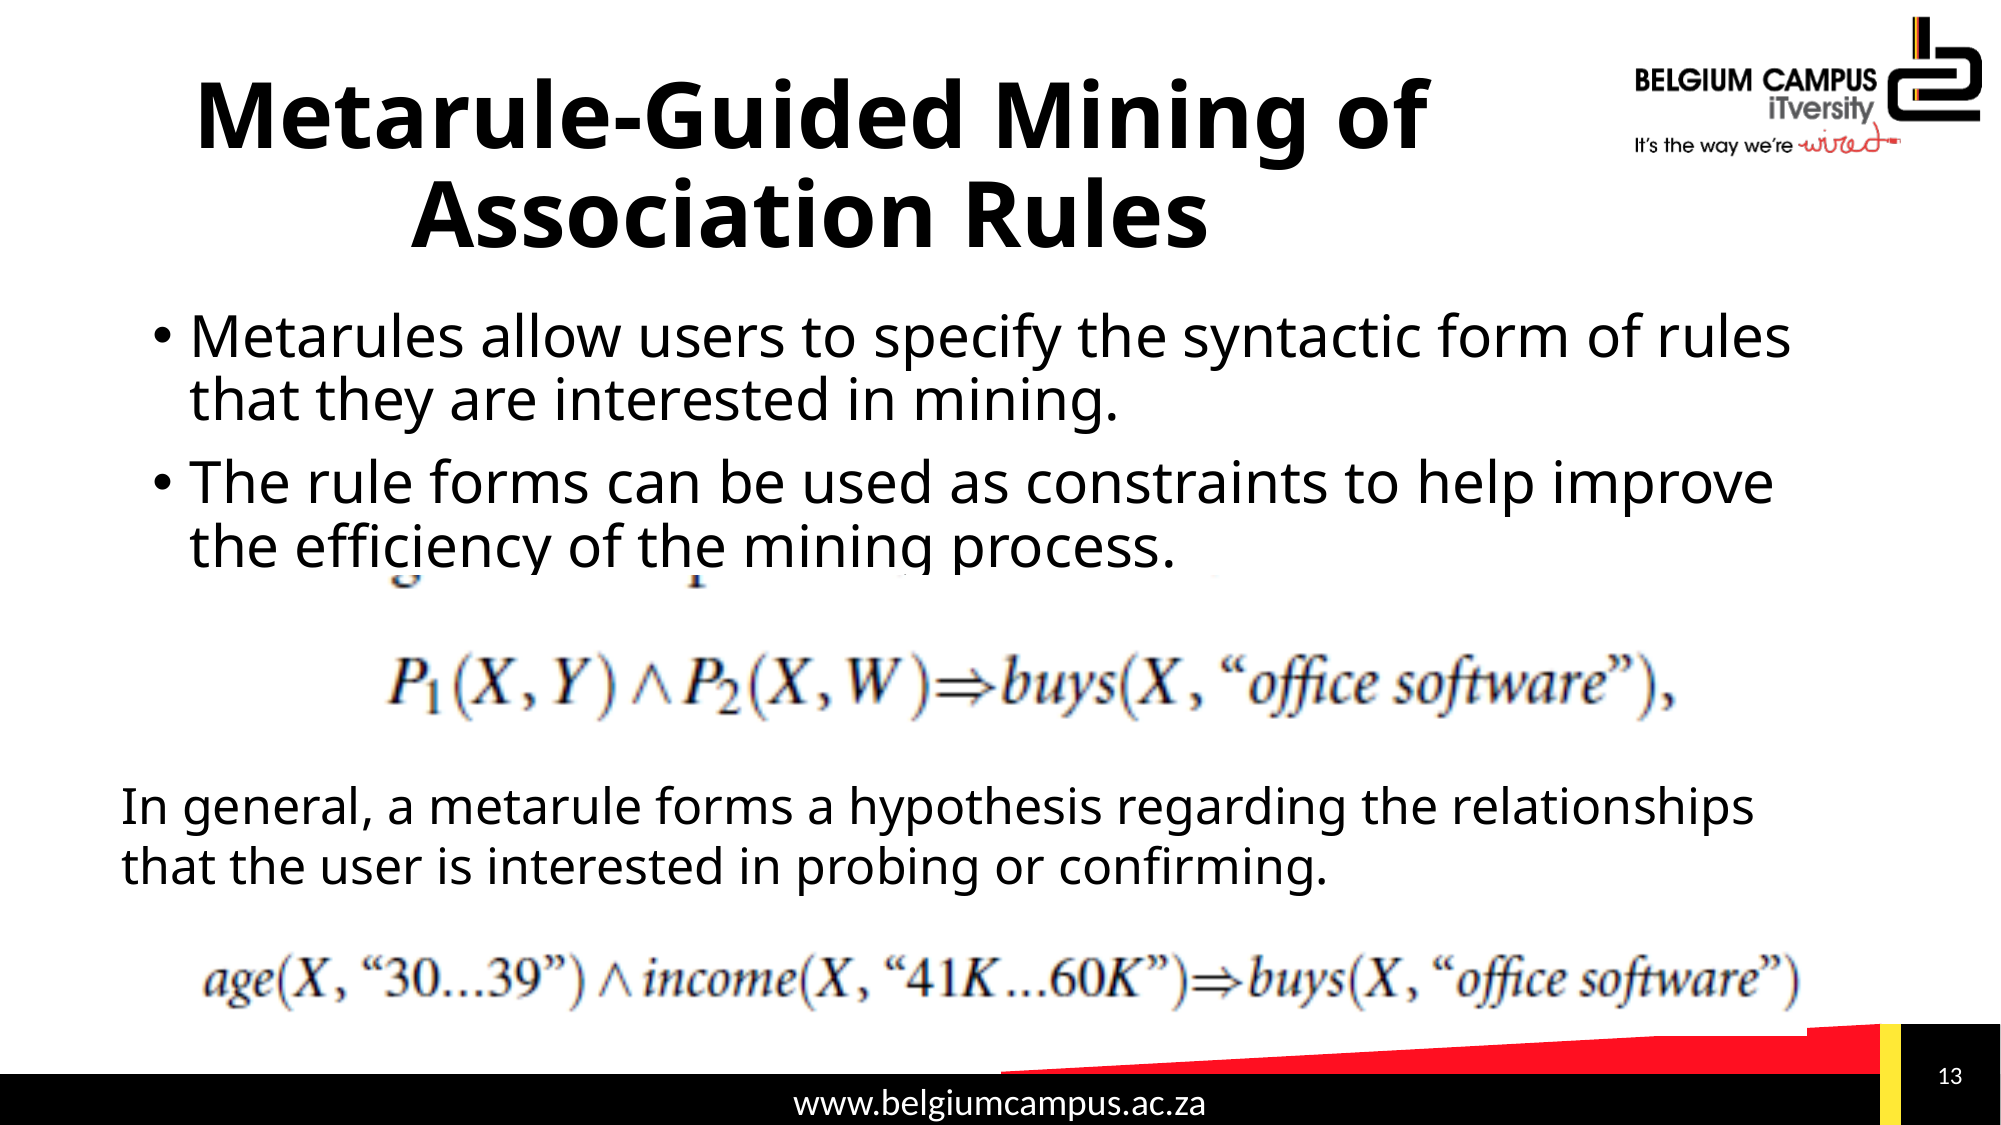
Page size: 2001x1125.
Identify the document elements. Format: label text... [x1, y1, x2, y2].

picture [1631, 0, 1986, 198]
title Metarule-Guided Mining of Association Rules [137, 59, 1485, 278]
picture [191, 938, 1807, 1036]
text_box In general, a metarule forms a hypothesis regarding the relationships that the user is interested in probing or confirming. [106, 767, 1779, 903]
picture [341, 575, 1701, 768]
list Metarules allow users to specify the syntactic form of rules that they are interested in mining. The rule forms can be used as constraints to help improve the efficiency of the mining process. [137, 299, 1863, 1014]
